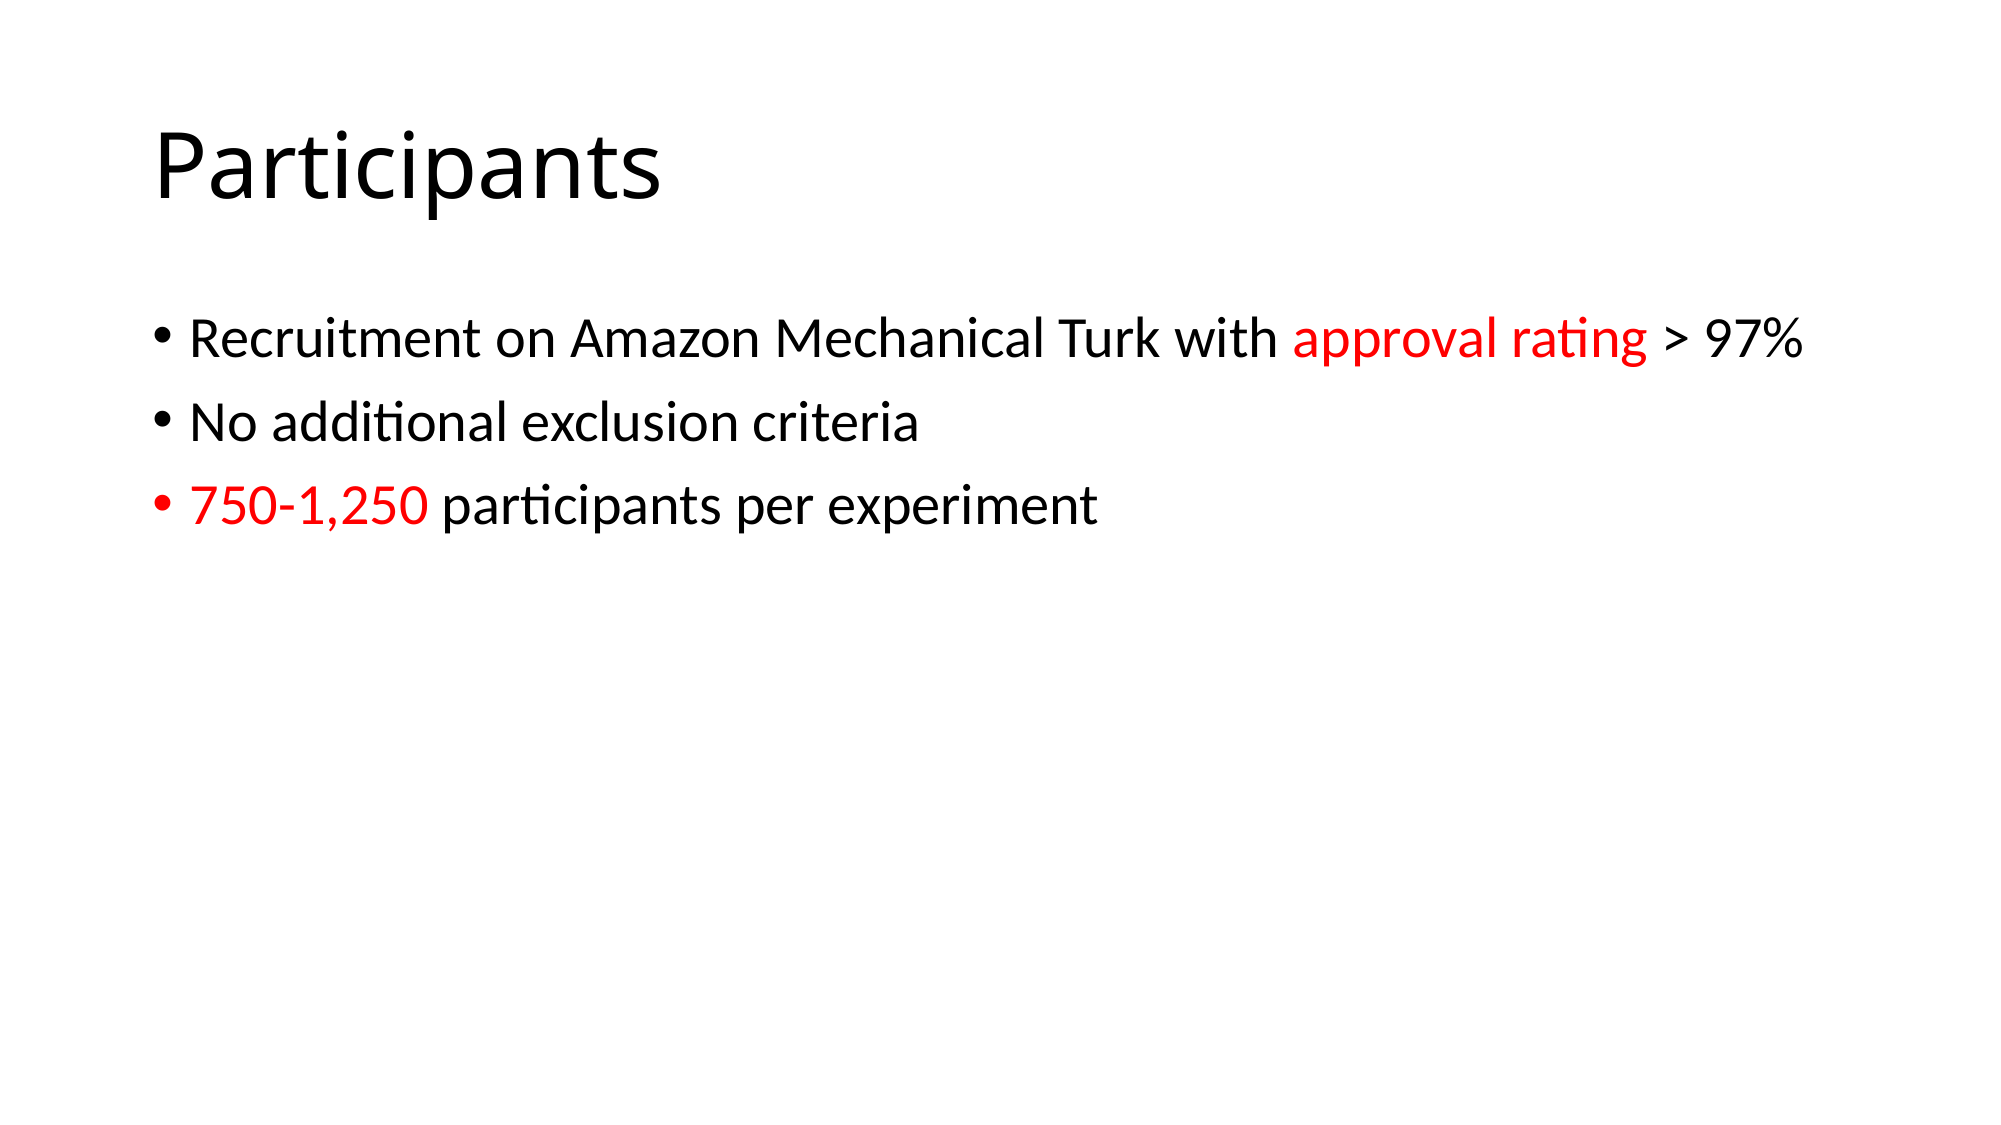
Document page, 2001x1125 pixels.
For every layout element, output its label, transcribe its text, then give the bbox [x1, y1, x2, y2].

title Participants [137, 59, 1863, 278]
list Recruitment on Amazon Mechanical Turk with approval rating > 97% No additional exclusion criteria 750-1,250 participants per experiment [137, 299, 1863, 1014]
